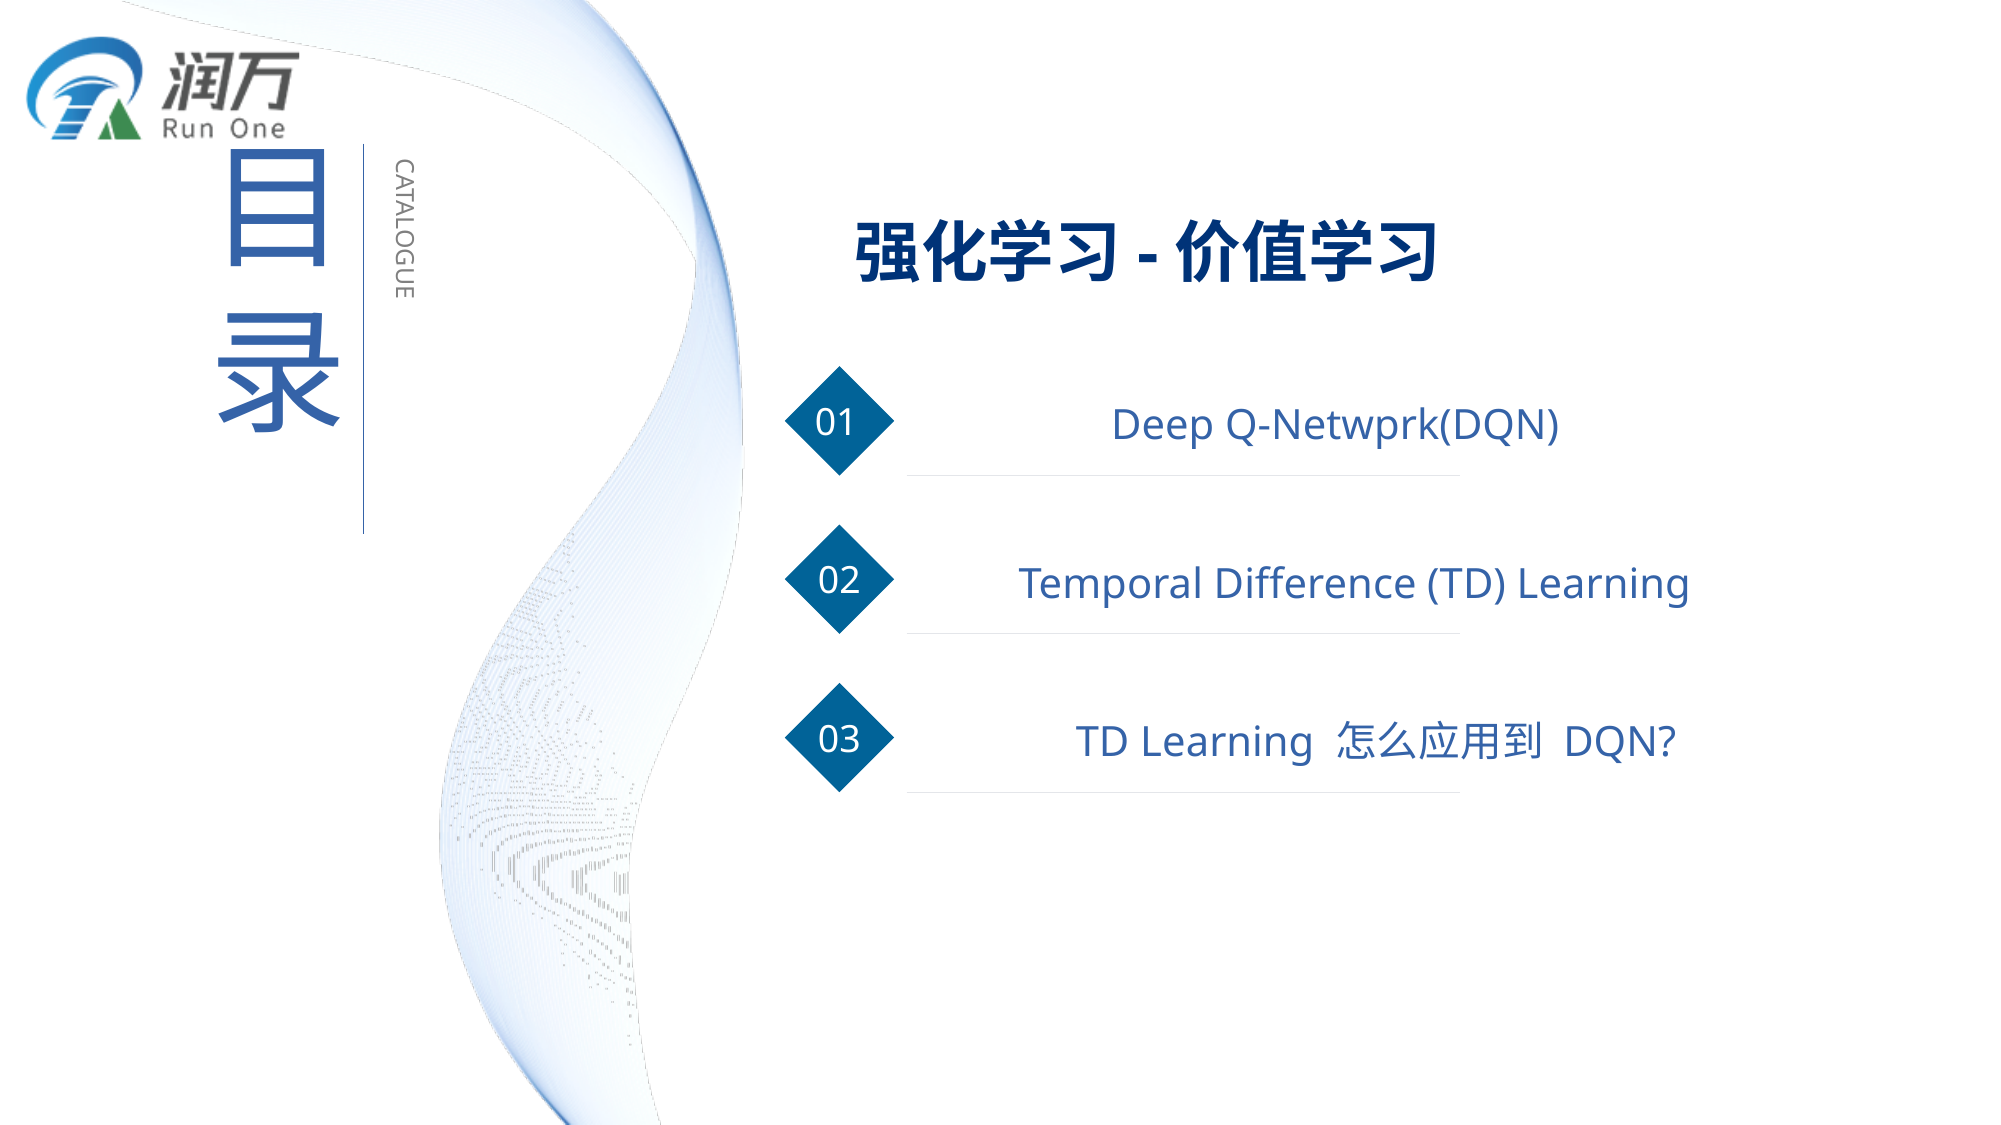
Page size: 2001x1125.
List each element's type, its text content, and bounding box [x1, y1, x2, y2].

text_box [784, 682, 1840, 793]
picture [18, 0, 888, 1125]
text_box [784, 366, 1758, 476]
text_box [363, 143, 429, 534]
text_box 目录 [190, 111, 366, 456]
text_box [784, 524, 1797, 634]
text_box 强化学习-价值学习 [538, 201, 1758, 297]
